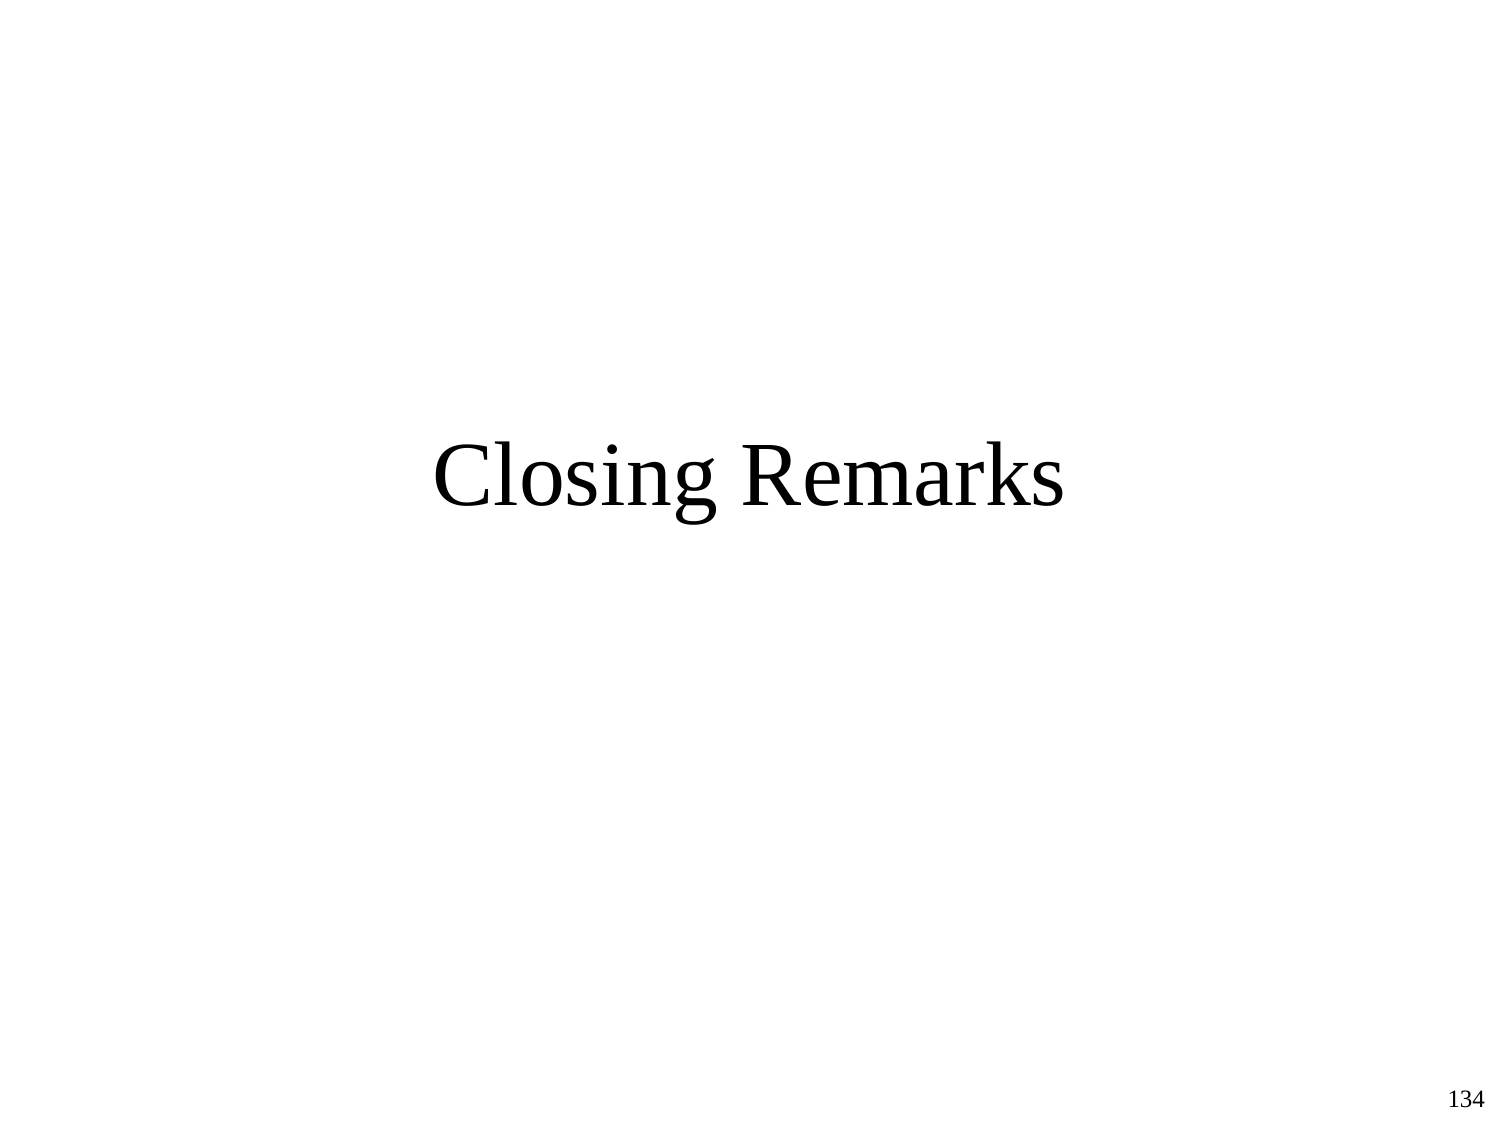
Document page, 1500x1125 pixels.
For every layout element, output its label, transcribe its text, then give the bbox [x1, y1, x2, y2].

title Closing Remarks [112, 374, 1388, 563]
slide_number 134 [1187, 1074, 1500, 1125]
